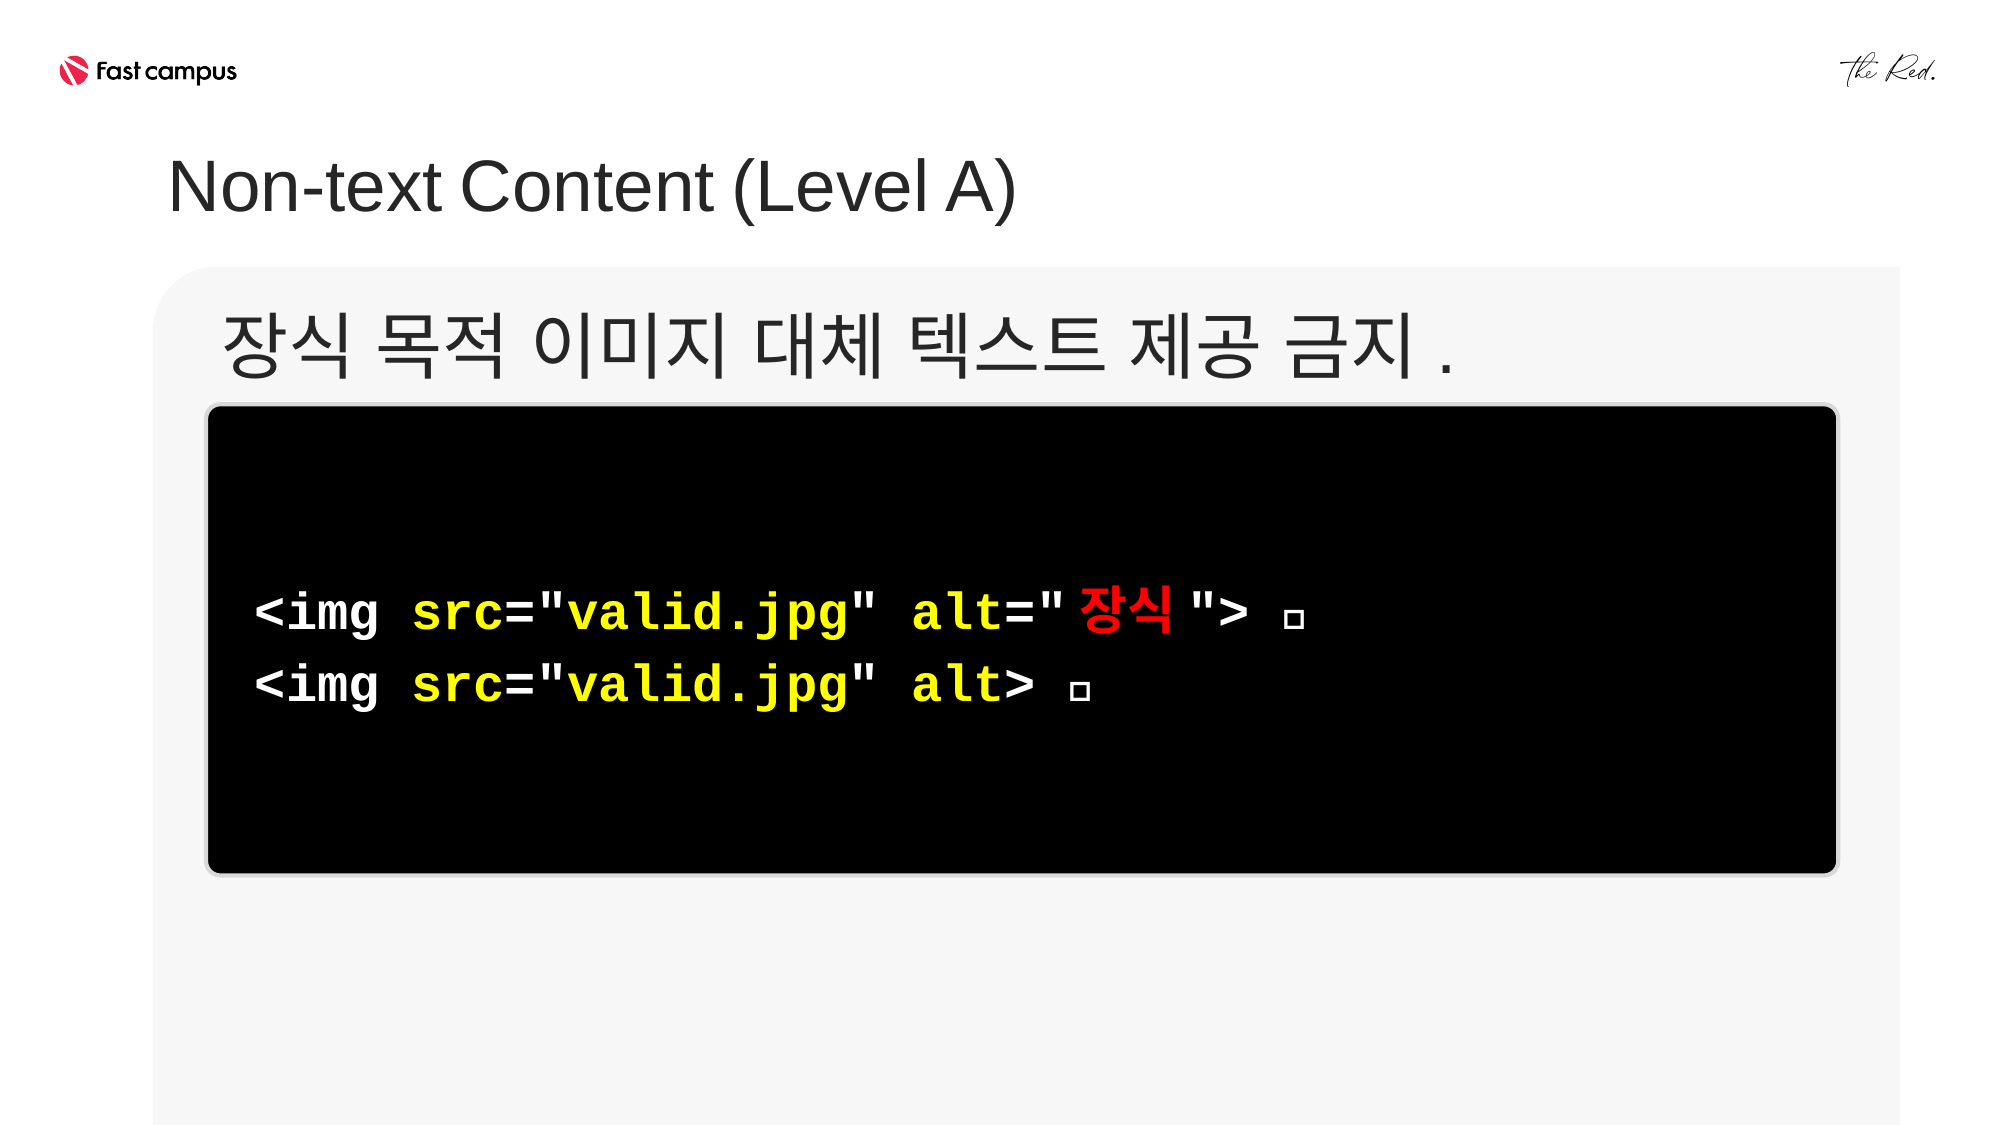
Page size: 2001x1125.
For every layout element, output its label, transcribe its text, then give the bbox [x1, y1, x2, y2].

list 장식 목적 이미지 대체 텍스트 제공 금지. [206, 293, 1900, 488]
picture [1840, 52, 1935, 87]
picture [57, 53, 239, 88]
list Non-text Content (Level A) [153, 131, 2000, 232]
text_box <img src="valid.jpg" alt="장식"> ❌ <img src="valid.jpg" alt> 👏 [205, 404, 1839, 876]
